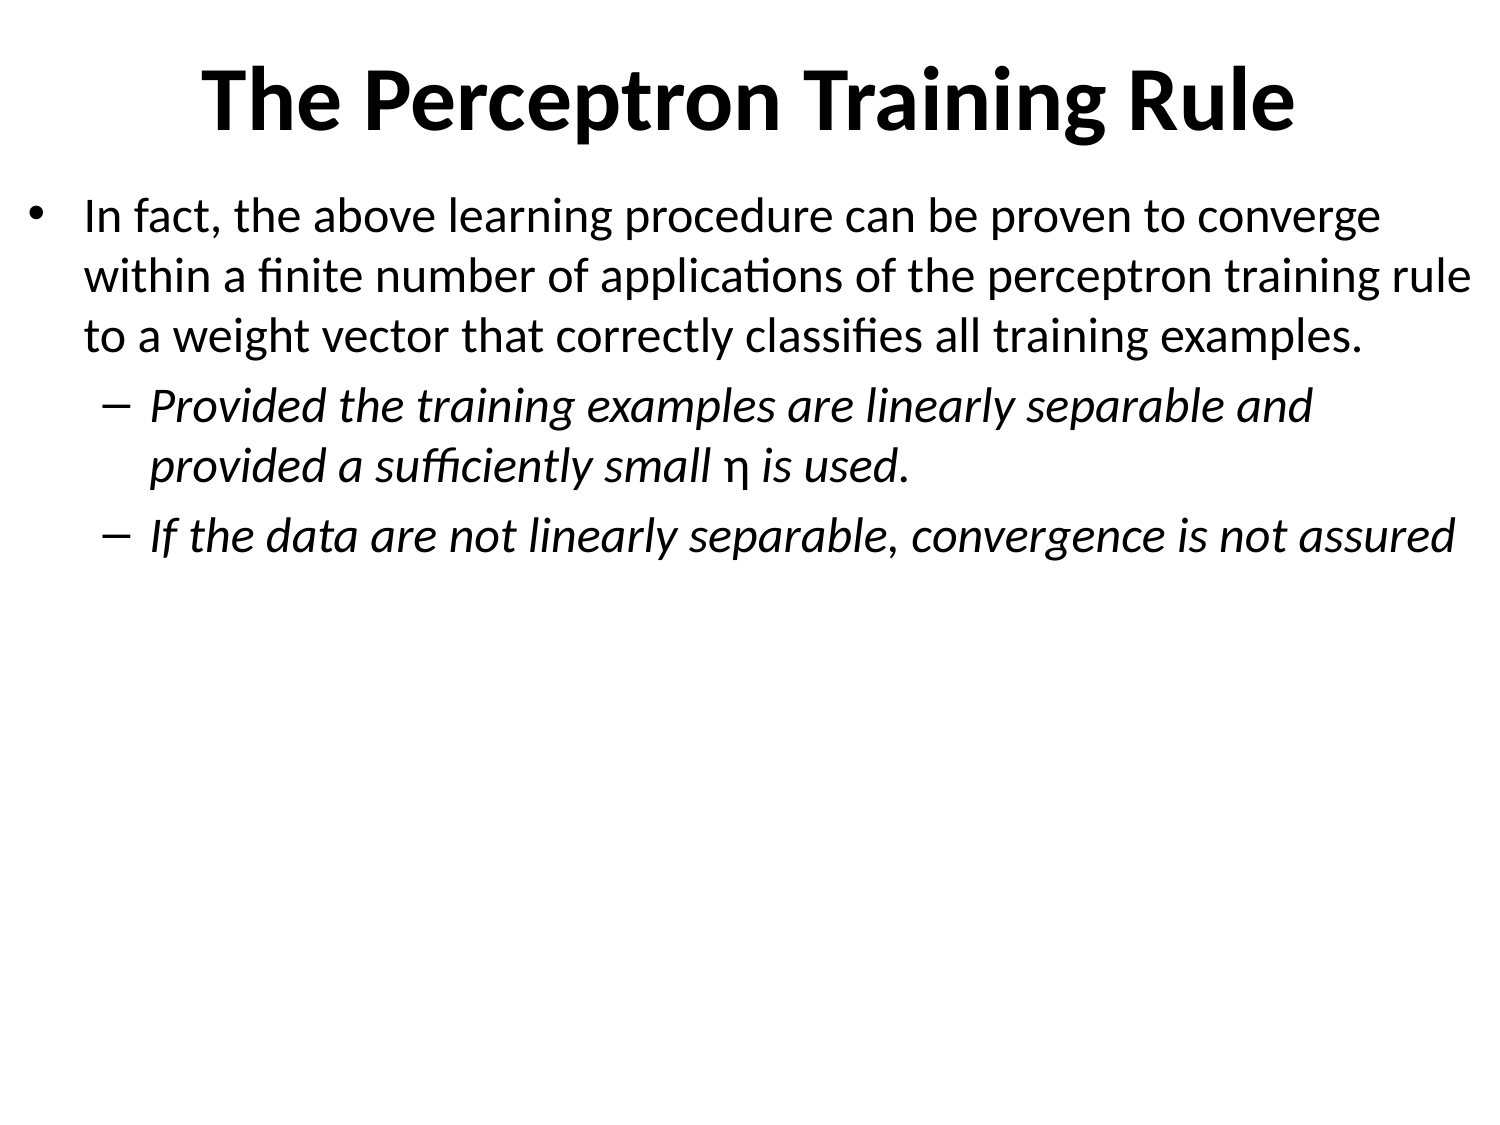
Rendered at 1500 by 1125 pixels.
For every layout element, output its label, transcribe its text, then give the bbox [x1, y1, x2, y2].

title The Perceptron Training Rule [0, 0, 1500, 188]
list In fact, the above learning procedure can be proven to converge within a finite number of applications of the perceptron training rule to a weight vector that correctly classifies all training examples. Provided the training examples are linearly separable and provided a sufficiently small η is used. If the data are not linearly separable, convergence is not assured [12, 174, 1488, 838]
